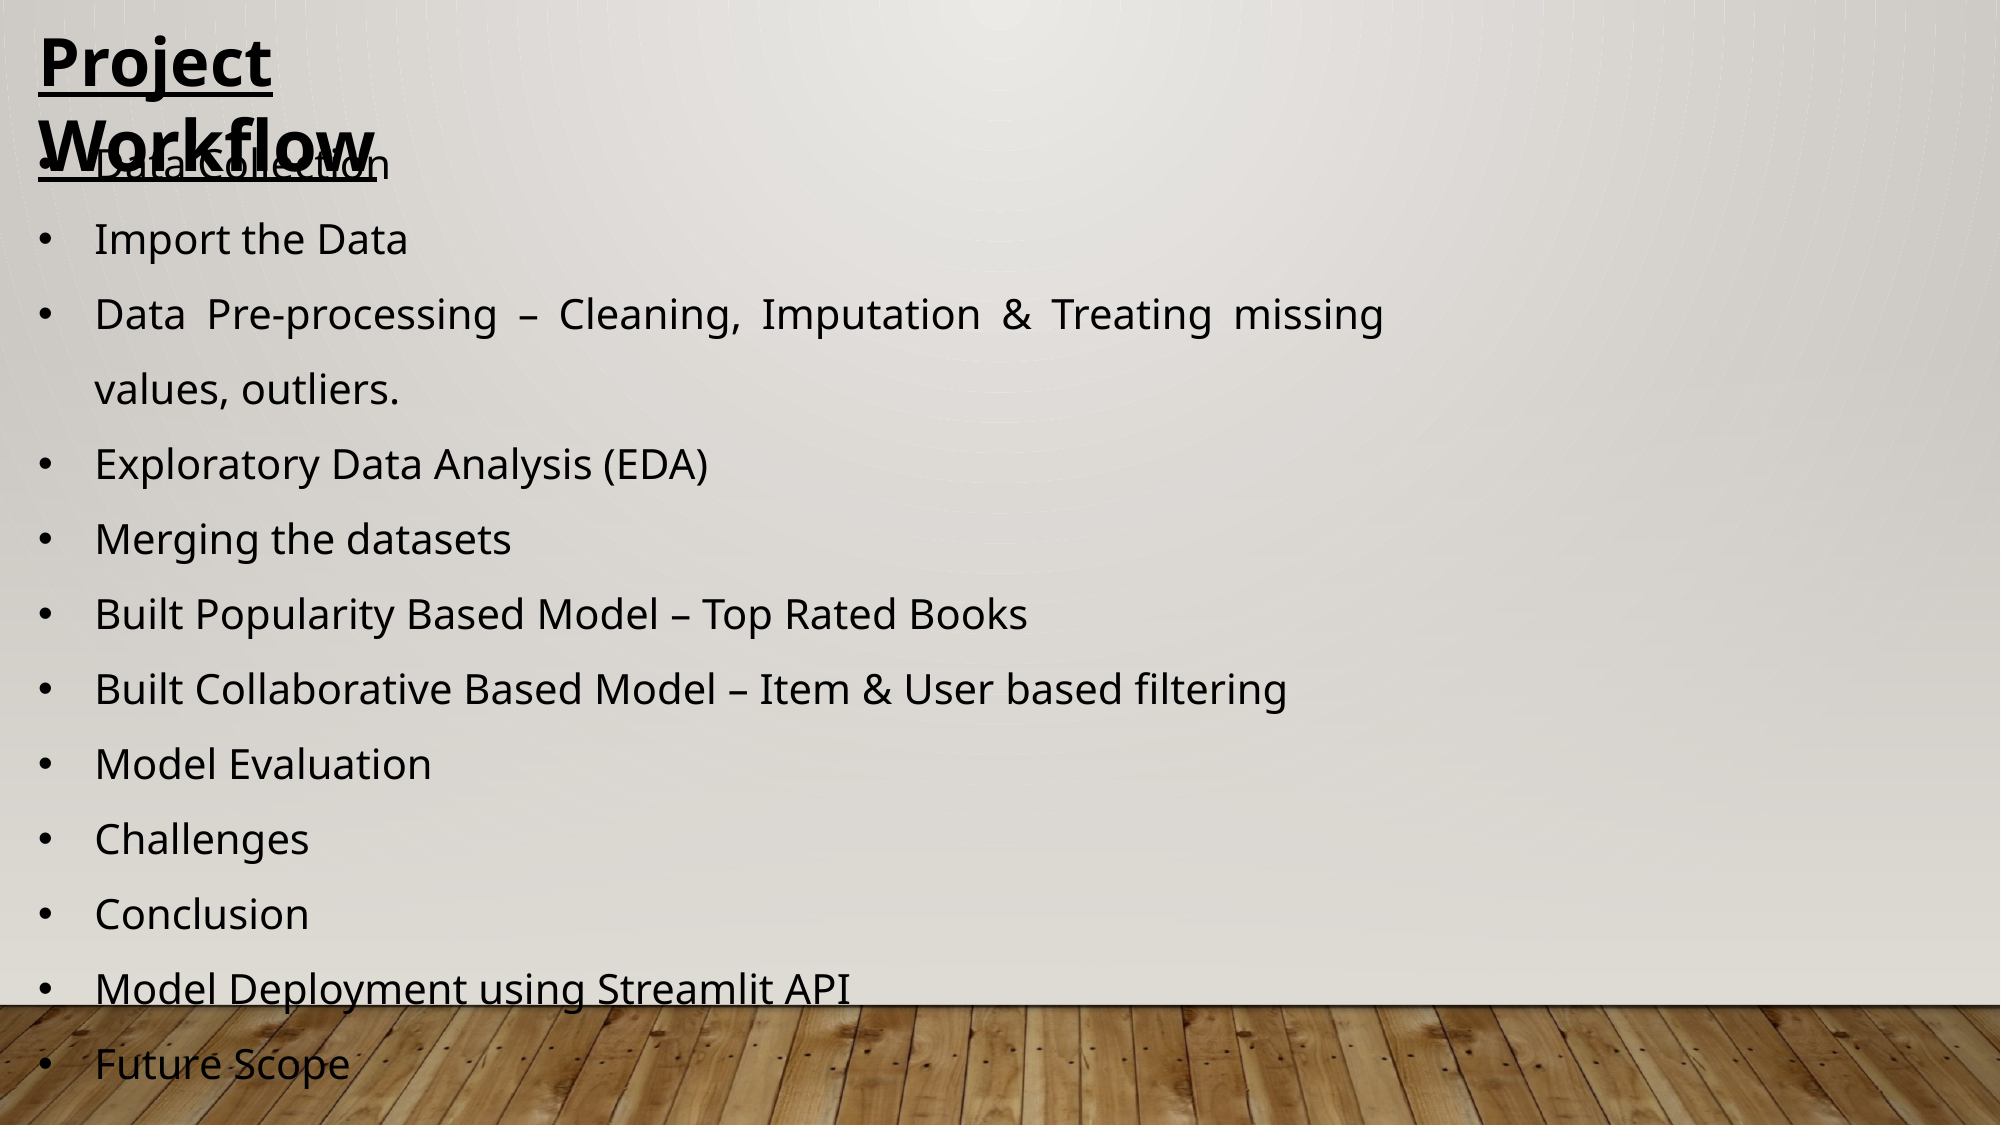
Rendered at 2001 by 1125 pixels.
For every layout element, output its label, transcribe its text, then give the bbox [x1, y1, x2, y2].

picture [0, 1005, 2000, 1125]
text_box Data Collection Import the Data Data Pre-processing – Cleaning, Imputation & Treating missing values, outliers. Exploratory Data Analysis (EDA) Merging the datasets Built Popularity Based Model – Top Rated Books Built Collaborative Based Model – Item & User based filtering Model Evaluation Challenges Conclusion Model Deployment using Streamlit API Future Scope [23, 105, 1401, 1096]
text_box Project Workflow [23, 8, 589, 194]
